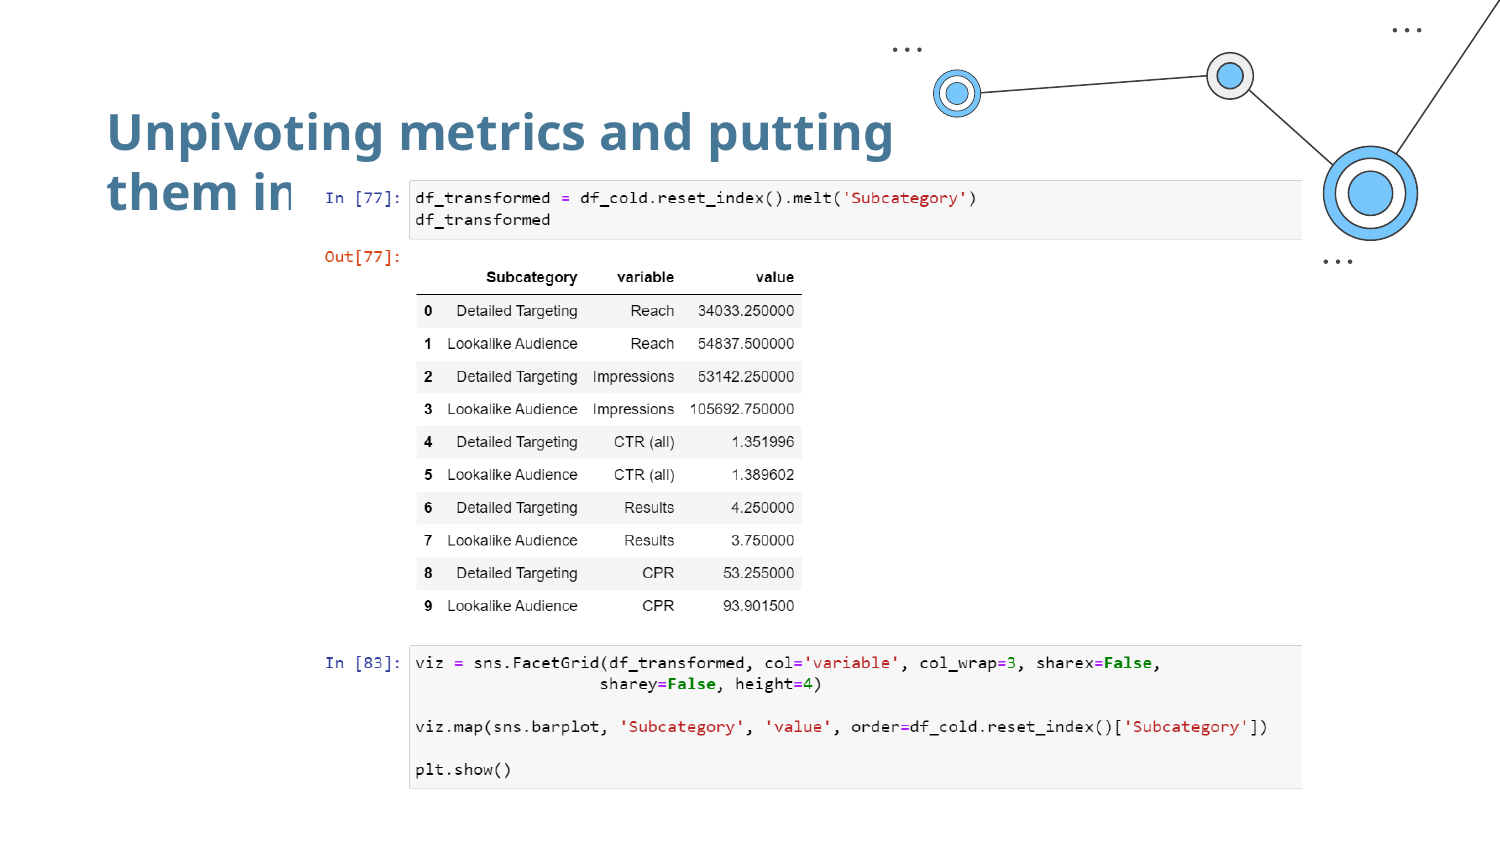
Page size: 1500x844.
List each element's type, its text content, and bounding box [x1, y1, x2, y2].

text_box Unpivoting metrics and putting them in bar plots [91, 92, 935, 228]
picture [290, 171, 1302, 794]
